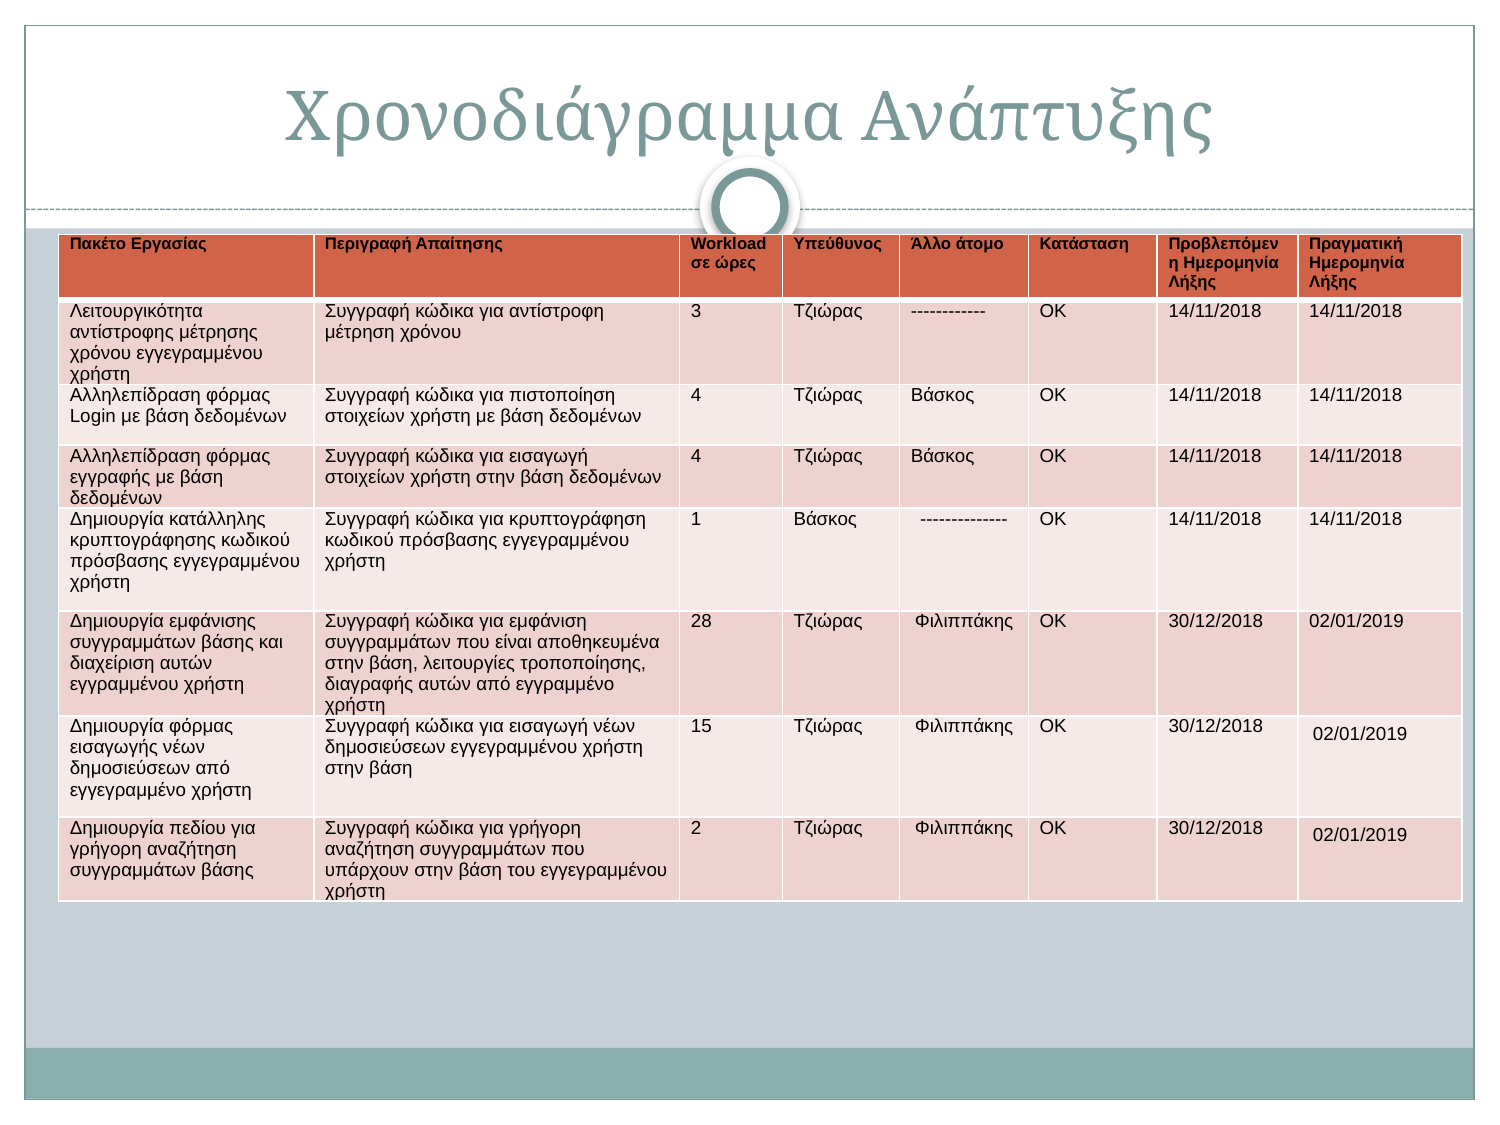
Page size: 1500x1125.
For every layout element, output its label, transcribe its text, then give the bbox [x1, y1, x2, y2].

table_cell 14/11/2018 [1158, 385, 1297, 444]
table_cell 30/12/2018 [1158, 717, 1297, 816]
table_cell 14/11/2018 [1299, 303, 1461, 384]
table_cell Βάσκος [900, 385, 1028, 444]
table_cell 02/01/2019 [1299, 717, 1461, 816]
table_cell Φιλιππάκης [900, 612, 1028, 715]
table_cell Δημιουργία εμφάνισης συγγραμμάτων βάσης και διαχείριση αυτών εγγραμμένου χρήστη [59, 612, 313, 715]
table_cell Βάσκος [900, 446, 1028, 507]
table_cell Συγγραφή κώδικα για κρυπτογράφηση κωδικού πρόσβασης εγγεγραμμένου χρήστη [315, 509, 679, 610]
table_cell Δημιουργία κατάλληλης κρυπτογράφησης κωδικού πρόσβασης εγγεγραμμένου χρήστη [59, 509, 313, 610]
table_cell ΟΚ [1029, 717, 1156, 816]
table_header Κατάσταση [1029, 235, 1156, 297]
table_cell 28 [680, 612, 782, 715]
table_cell Φιλιππάκης [900, 818, 1028, 900]
table_cell Τζιώρας [783, 385, 899, 444]
table_cell ΟΚ [1029, 818, 1156, 900]
table_cell Τζιώρας [783, 717, 899, 816]
table_cell Τζιώρας [783, 303, 899, 384]
table_cell Συγγραφή κώδικα για γρήγορη αναζήτηση συγγραμμάτων που υπάρχουν στην βάση του εγγεγραμμένου χρήστη [315, 818, 679, 900]
table_cell 15 [680, 717, 782, 816]
table_header Πακέτο Εργασίας [59, 235, 313, 297]
table_cell 14/11/2018 [1299, 509, 1461, 610]
table_cell Συγγραφή κώδικα για εμφάνιση συγγραμμάτων που είναι αποθηκευμένα στην βάση, λειτουργίες τροποποίησης, διαγραφής αυτών από εγγραμμένο χρήστη [315, 612, 679, 715]
table_header Περιγραφή Απαίτησης [315, 235, 679, 297]
table_cell 14/11/2018 [1158, 446, 1297, 507]
table_cell Συγγραφή κώδικα για εισαγωγή στοιχείων χρήστη στην βάση δεδομένων [315, 446, 679, 507]
table_cell 3 [680, 303, 782, 384]
table_header Προβλεπόμενη Ημερομηνία Λήξης [1158, 235, 1297, 297]
table_cell Λειτουργικότητα αντίστροφης μέτρησης χρόνου εγγεγραμμένου χρήστη [59, 303, 313, 384]
table_cell ΟΚ [1029, 612, 1156, 715]
table_cell -------------- [900, 509, 1028, 610]
table_cell 14/11/2018 [1299, 446, 1461, 507]
table_cell Τζιώρας [783, 612, 899, 715]
table_header Υπεύθυνος [783, 235, 899, 297]
table_header Άλλο άτομο [900, 235, 1028, 297]
table_cell Δημιουργία φόρμας εισαγωγής νέων δημοσιεύσεων από εγγεγραμμένο χρήστη [59, 717, 313, 816]
table_cell ΟΚ [1029, 385, 1156, 444]
table_cell 14/11/2018 [1158, 509, 1297, 610]
table_cell 4 [680, 446, 782, 507]
table_header Πραγματική Ημερομηνία Λήξης [1299, 235, 1461, 297]
table_header Workload σε ώρες [680, 235, 782, 297]
table_cell 14/11/2018 [1299, 385, 1461, 444]
title Χρονοδιάγραμμα Ανάπτυξης [49, 37, 1450, 162]
table_cell Βάσκος [783, 509, 899, 610]
table_cell ΟΚ [1029, 509, 1156, 610]
table_cell 30/12/2018 [1158, 818, 1297, 900]
table_cell Συγγραφή κώδικα για αντίστροφη μέτρηση χρόνου [315, 303, 679, 384]
table_cell ΟΚ [1029, 303, 1156, 384]
table_cell 14/11/2018 [1158, 303, 1297, 384]
table_cell 2 [680, 818, 782, 900]
table_cell 02/01/2019 [1299, 612, 1461, 715]
table_cell Τζιώρας [783, 446, 899, 507]
table_cell ------------ [900, 303, 1028, 384]
table_cell Αλληλεπίδραση φόρμας Login με βάση δεδομένων [59, 385, 313, 444]
table_cell Τζιώρας [783, 818, 899, 900]
table_cell 4 [680, 385, 782, 444]
table_cell 1 [680, 509, 782, 610]
table_cell ΟΚ [1029, 446, 1156, 507]
table_cell Δημιουργία πεδίου για γρήγορη αναζήτηση συγγραμμάτων βάσης [59, 818, 313, 900]
table_cell 02/01/2019 [1299, 818, 1461, 900]
table_cell Φιλιππάκης [900, 717, 1028, 816]
table_cell Συγγραφή κώδικα για πιστοποίηση στοιχείων χρήστη με βάση δεδομένων [315, 385, 679, 444]
table_cell Συγγραφή κώδικα για εισαγωγή νέων δημοσιεύσεων εγγεγραμμένου χρήστη στην βάση [315, 717, 679, 816]
table_cell Αλληλεπίδραση φόρμας εγγραφής με βάση δεδομένων [59, 446, 313, 507]
table_cell 30/12/2018 [1158, 612, 1297, 715]
